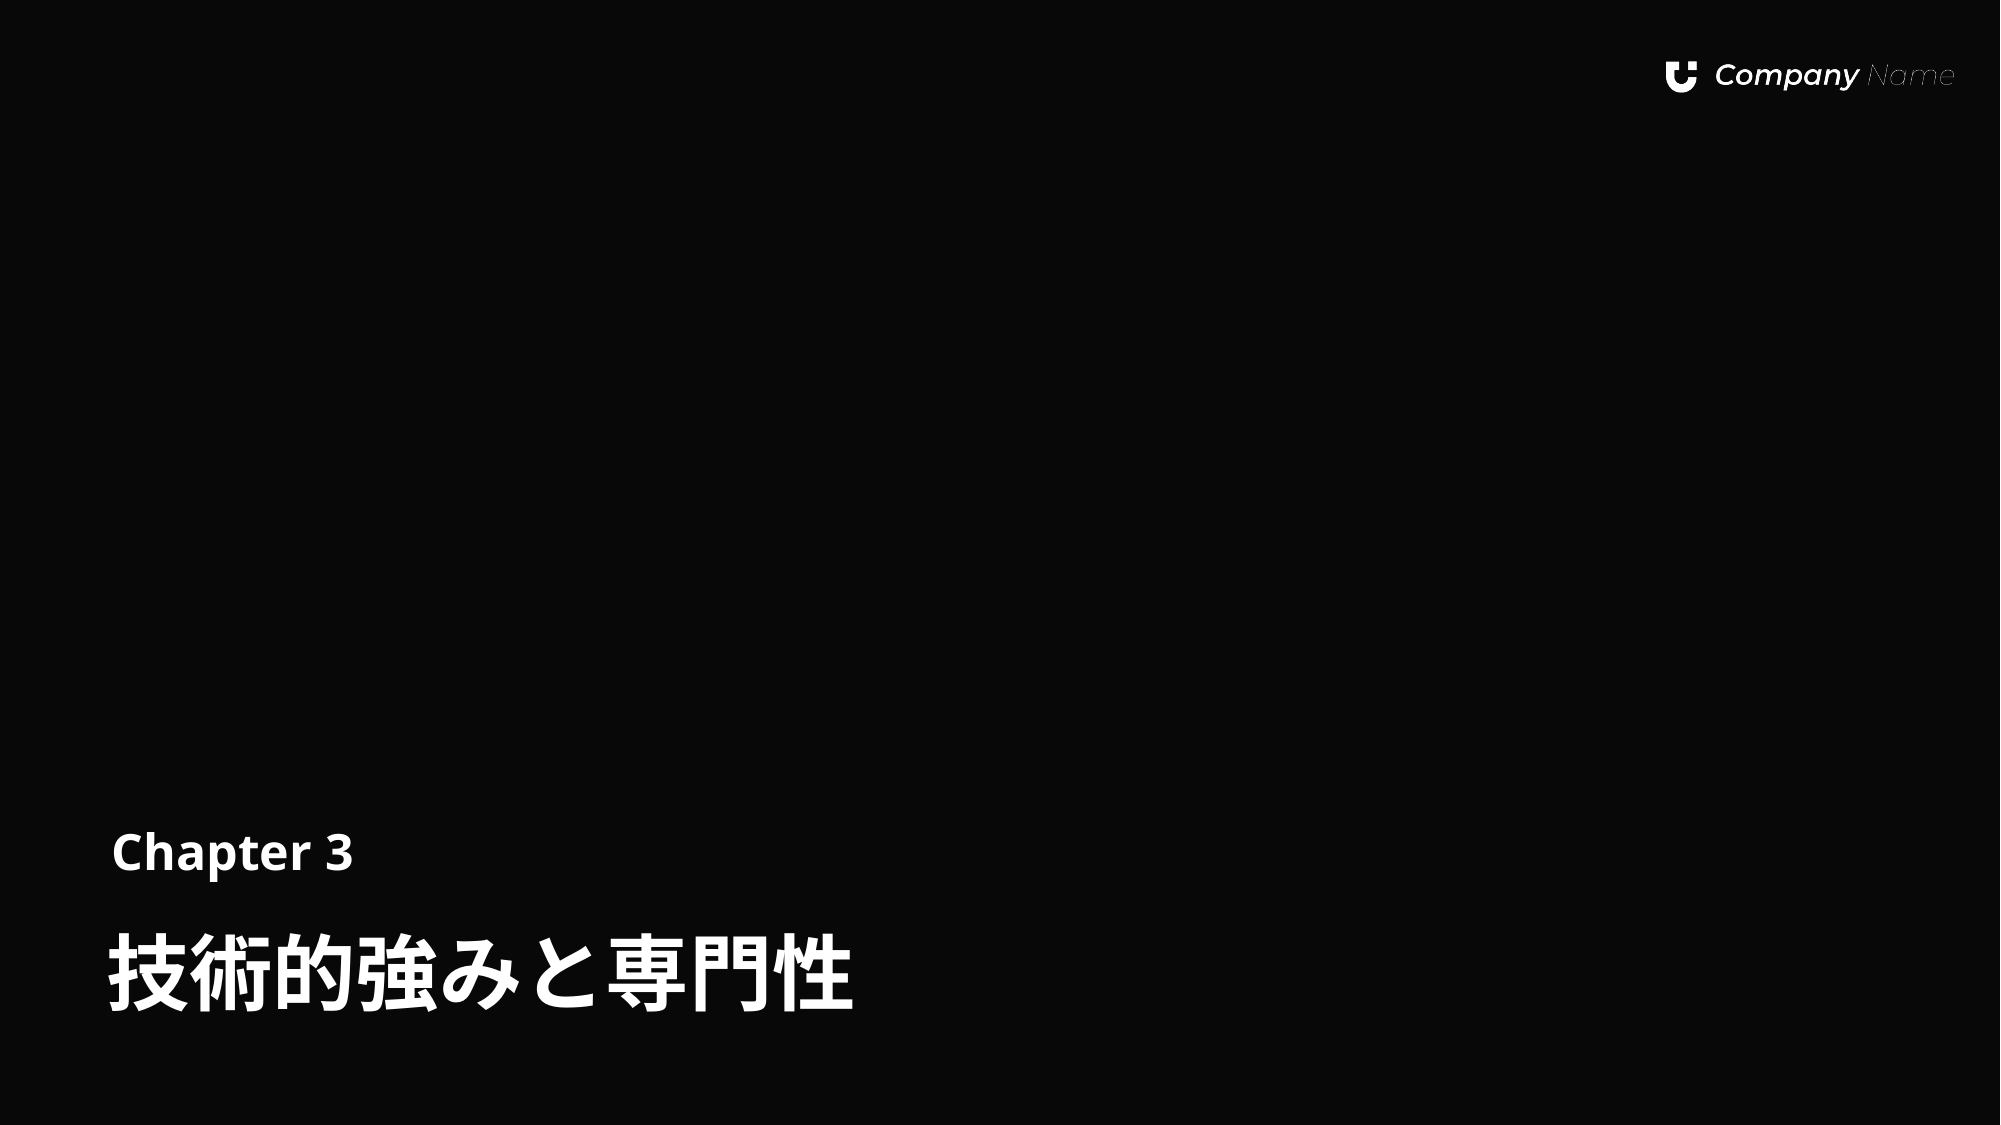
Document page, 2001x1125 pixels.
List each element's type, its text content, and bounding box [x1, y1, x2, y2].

text_box Chapter 3 [97, 812, 1381, 888]
picture [1666, 61, 1954, 93]
text_box 技術的強みと専門性 [91, 871, 897, 1051]
